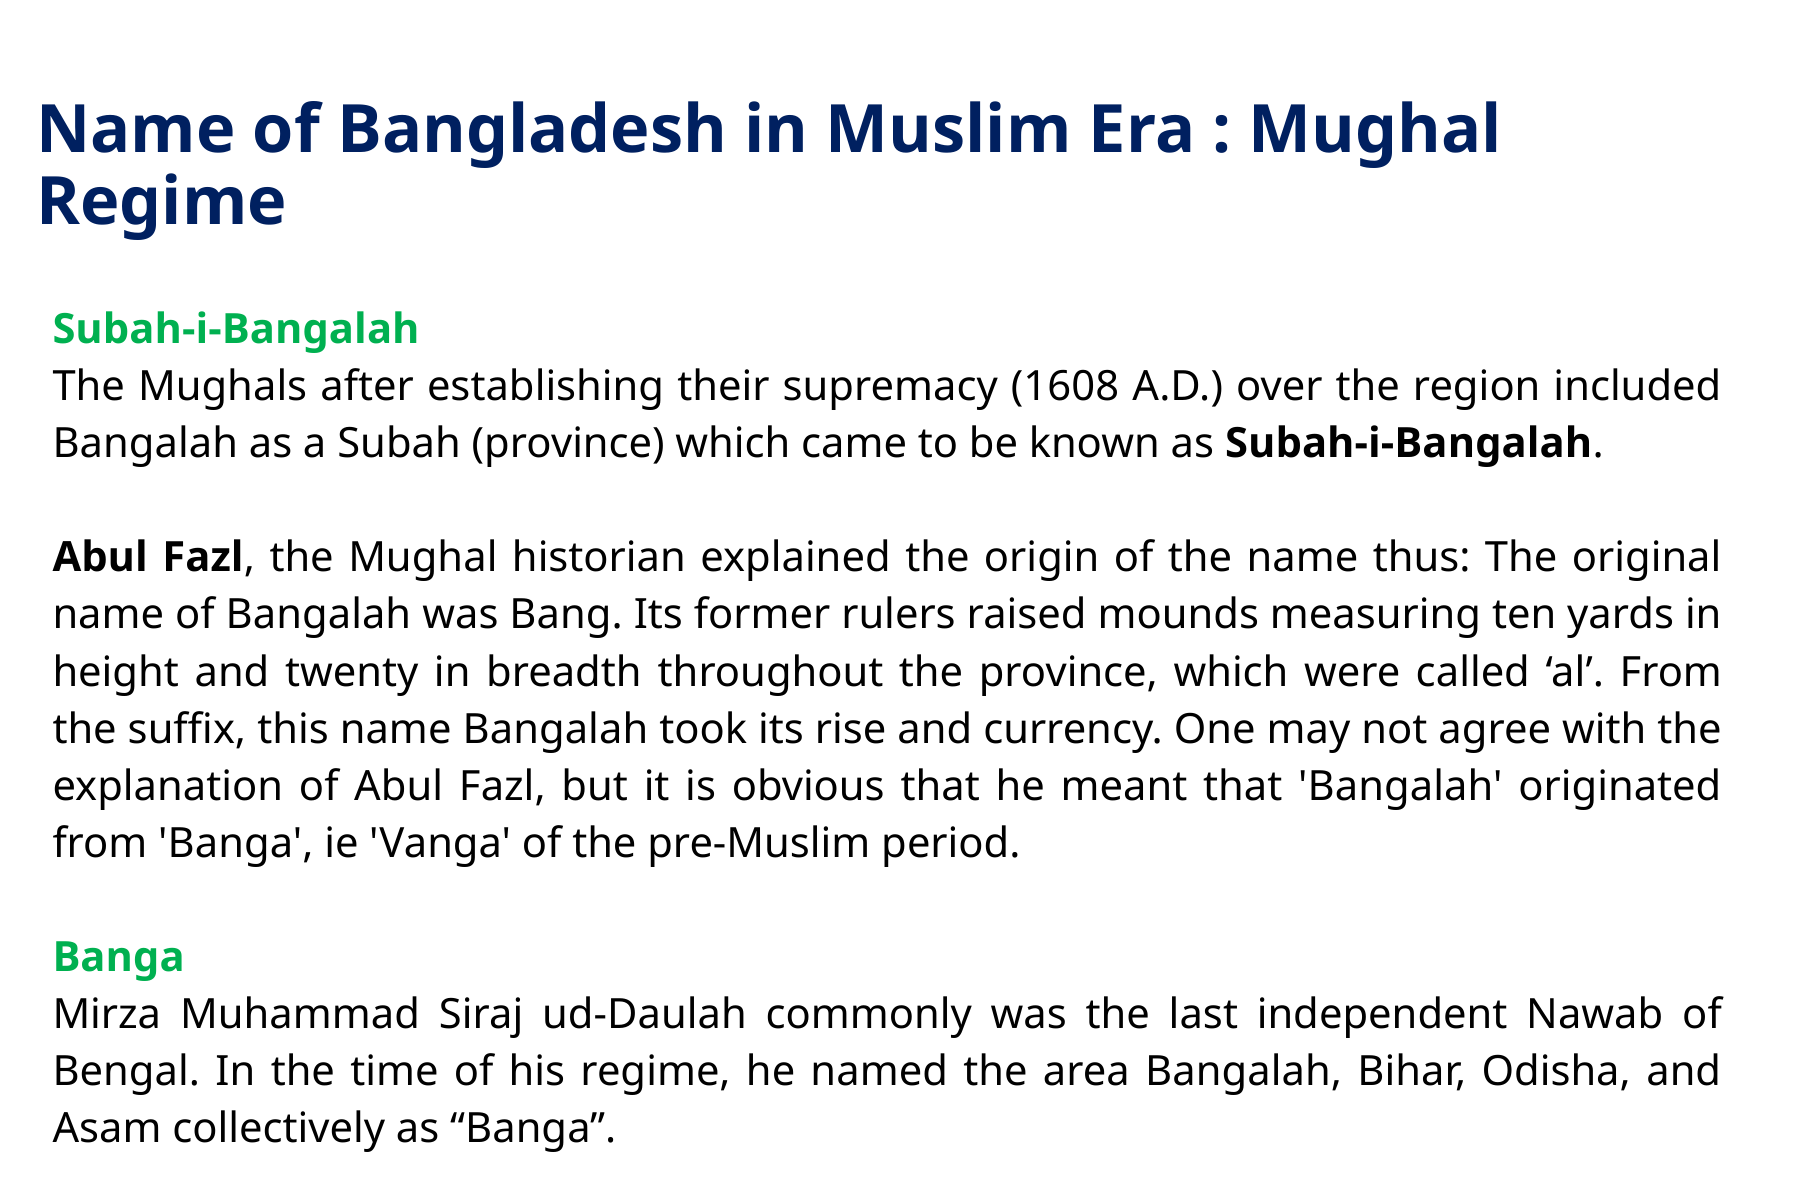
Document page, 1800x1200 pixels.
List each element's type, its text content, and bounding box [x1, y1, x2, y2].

title Name of Bangladesh in Muslim Era : Mughal Regime [21, 73, 1738, 260]
list Subah-i-Bangalah The Mughals after establishing their supremacy (1608 A.D.) over the region included Bangalah as a Subah (province) which came to be known as Subah-i-Bangalah. Abul Fazl, the Mughal historian explained the origin of the name thus: The original name of Bangalah was Bang. Its former rulers raised mounds measuring ten yards in height and twenty in breadth throughout the province, which were called ‘al’. From the suffix, this name Bangalah took its rise and currency. One may not agree with the explanation of Abul Fazl, but it is obvious that he meant that 'Bangalah' originated from 'Banga', ie 'Vanga' of the pre-Muslim period. Banga Mirza Muhammad Siraj ud-Daulah commonly was the last independent Nawab of Bengal. In the time of his regime, he named the area Bangalah, Bihar, Odisha, and Asam collectively as “Banga”. [37, 287, 1738, 1175]
